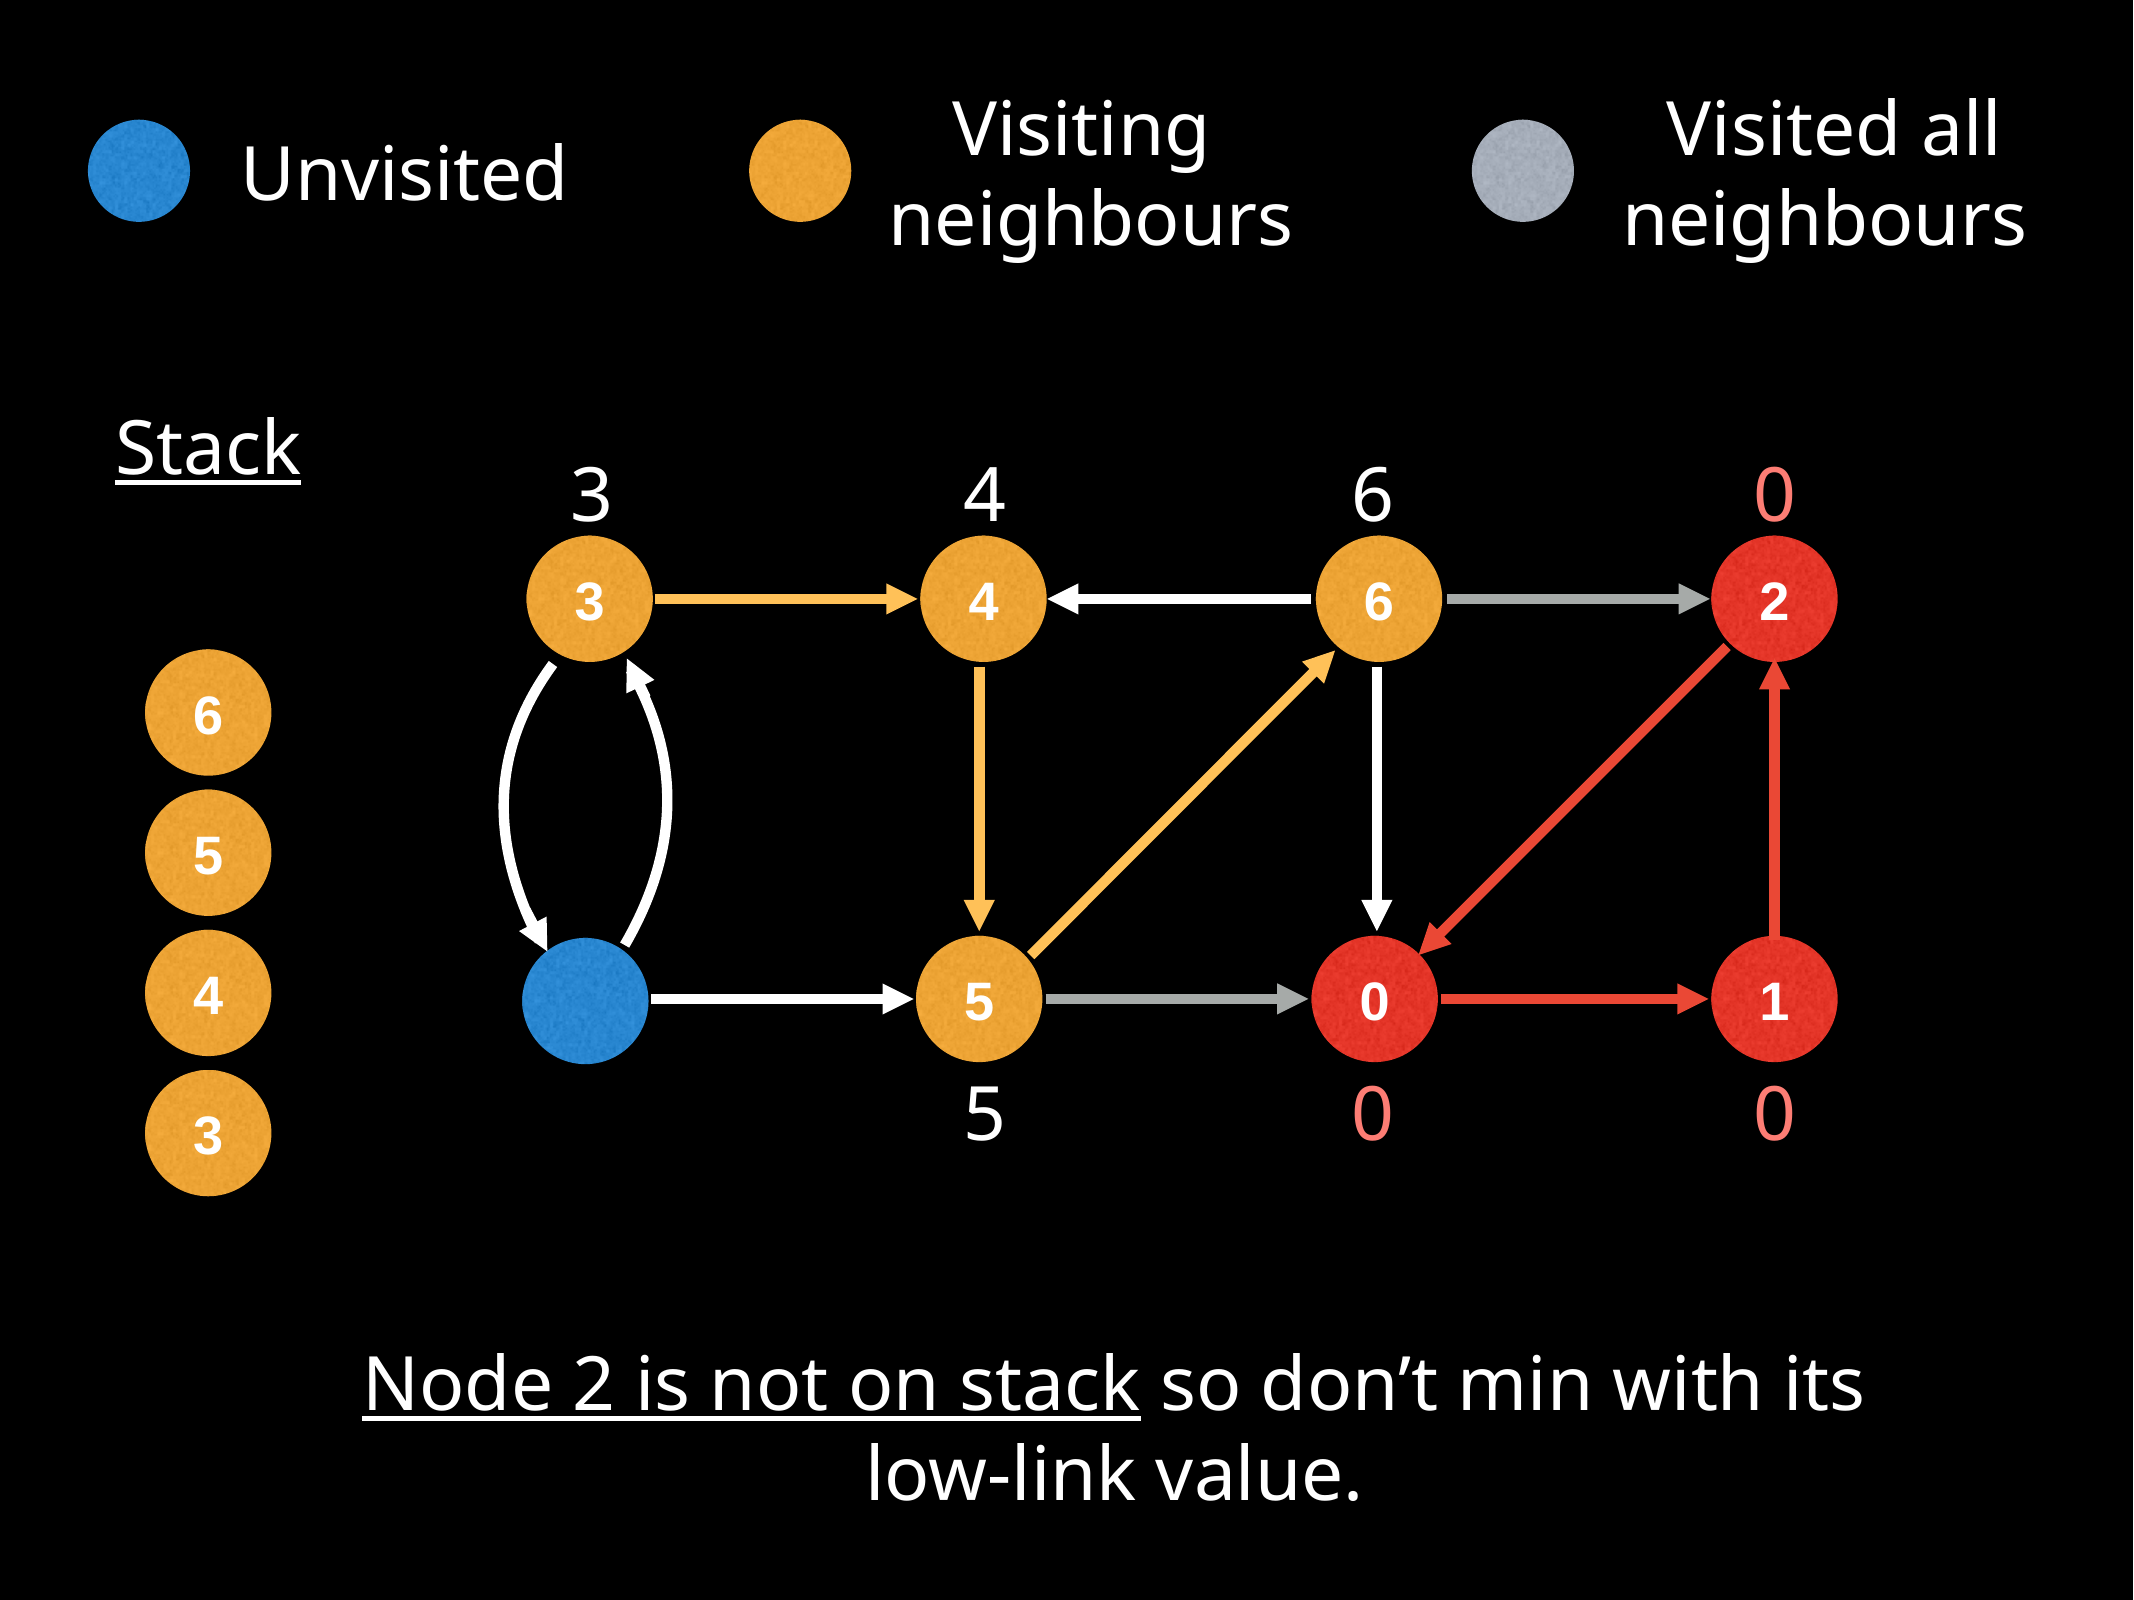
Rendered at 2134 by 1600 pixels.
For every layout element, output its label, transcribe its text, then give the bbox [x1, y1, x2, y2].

text_box 0 [1342, 1065, 1403, 1164]
text_box [749, 119, 822, 222]
text_box Unvisited [231, 117, 578, 225]
text_box 3 [145, 1070, 272, 1197]
text_box [87, 119, 191, 222]
text_box 0 [1745, 438, 1805, 535]
text_box Visited all neighbours [1613, 72, 2056, 270]
text_box 3 [561, 438, 622, 535]
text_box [498, 535, 1838, 1065]
text_box 4 [145, 929, 272, 1057]
text_box 4 [955, 438, 1016, 535]
text_box 5 [145, 789, 272, 916]
text_box 6 [145, 649, 272, 776]
text_box Visiting neighbours [822, 72, 1340, 270]
text_box 5 [955, 1065, 1016, 1164]
text_box Node 2 is not on stack so don’t min with its low-link value. [275, 1327, 1955, 1524]
text_box Stack [106, 391, 310, 498]
text_box [1471, 119, 1574, 222]
text_box 6 [1342, 438, 1403, 535]
text_box 0 [1745, 1065, 1805, 1164]
